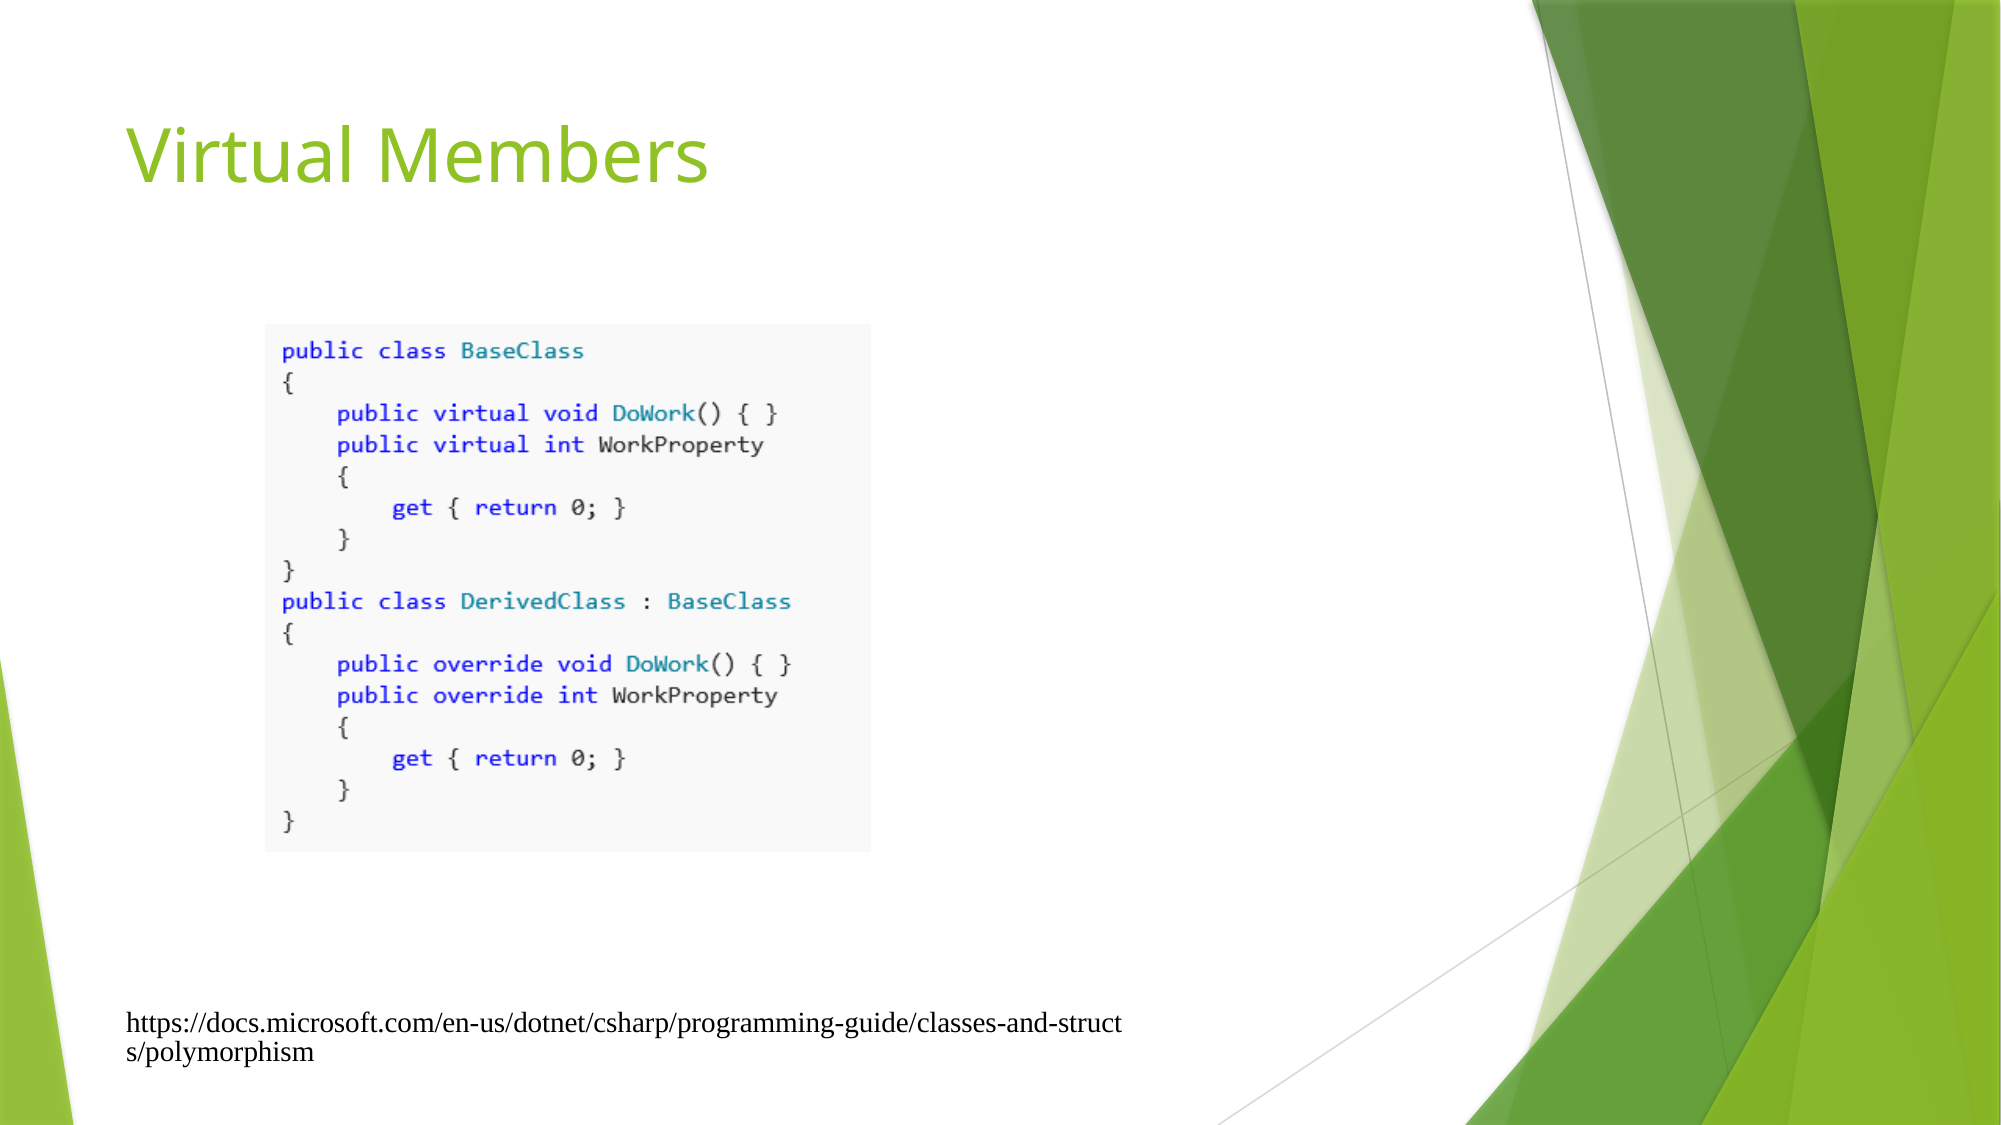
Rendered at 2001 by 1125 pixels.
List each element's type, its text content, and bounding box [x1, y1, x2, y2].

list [265, 324, 871, 852]
footer https://docs.microsoft.com/en-us/dotnet/csharp/programming-guide/classes-and-structs/polymorphism [111, 991, 1145, 1051]
title Virtual Members [111, 99, 1522, 317]
